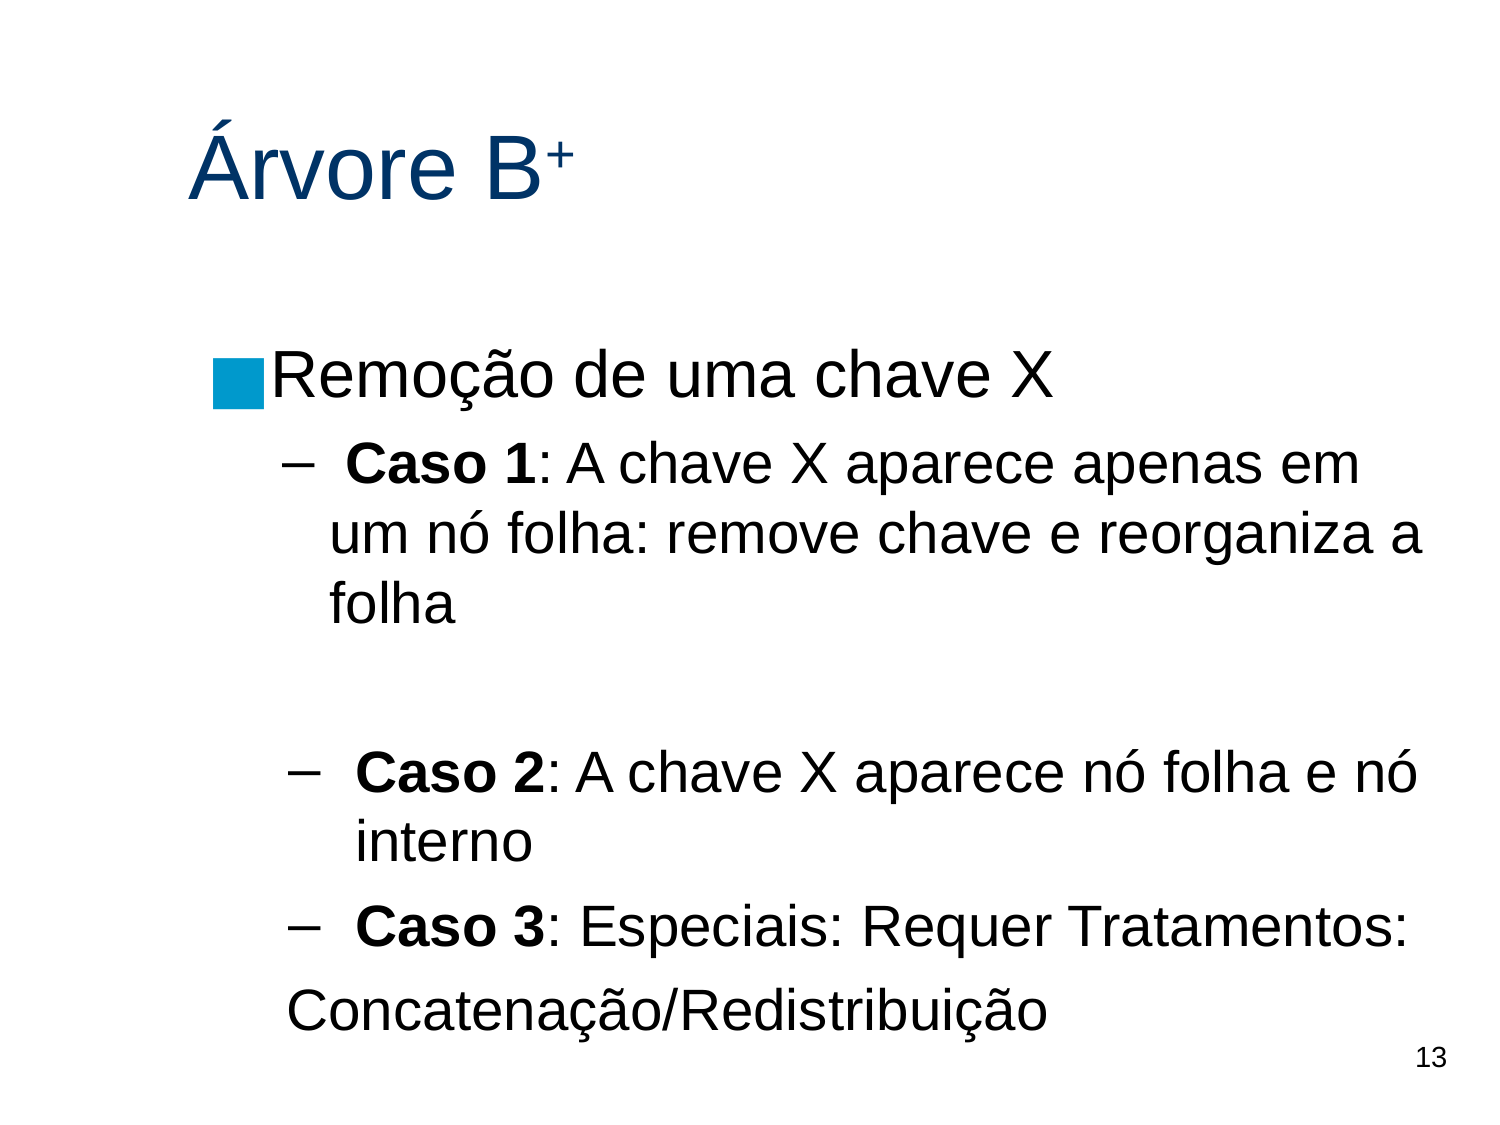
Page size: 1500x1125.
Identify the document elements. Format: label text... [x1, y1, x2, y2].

text_box Remoção de uma chave X Caso 1: A chave X aparece apenas em um nó folha: remove chave e reorganiza a folha Caso 2: A chave X aparece nó folha e nó interno Caso 3: Especiais: Requer Tratamentos: Concatenação/Redistribuição [205, 312, 1451, 1125]
text_box Árvore B+ [169, 93, 662, 233]
